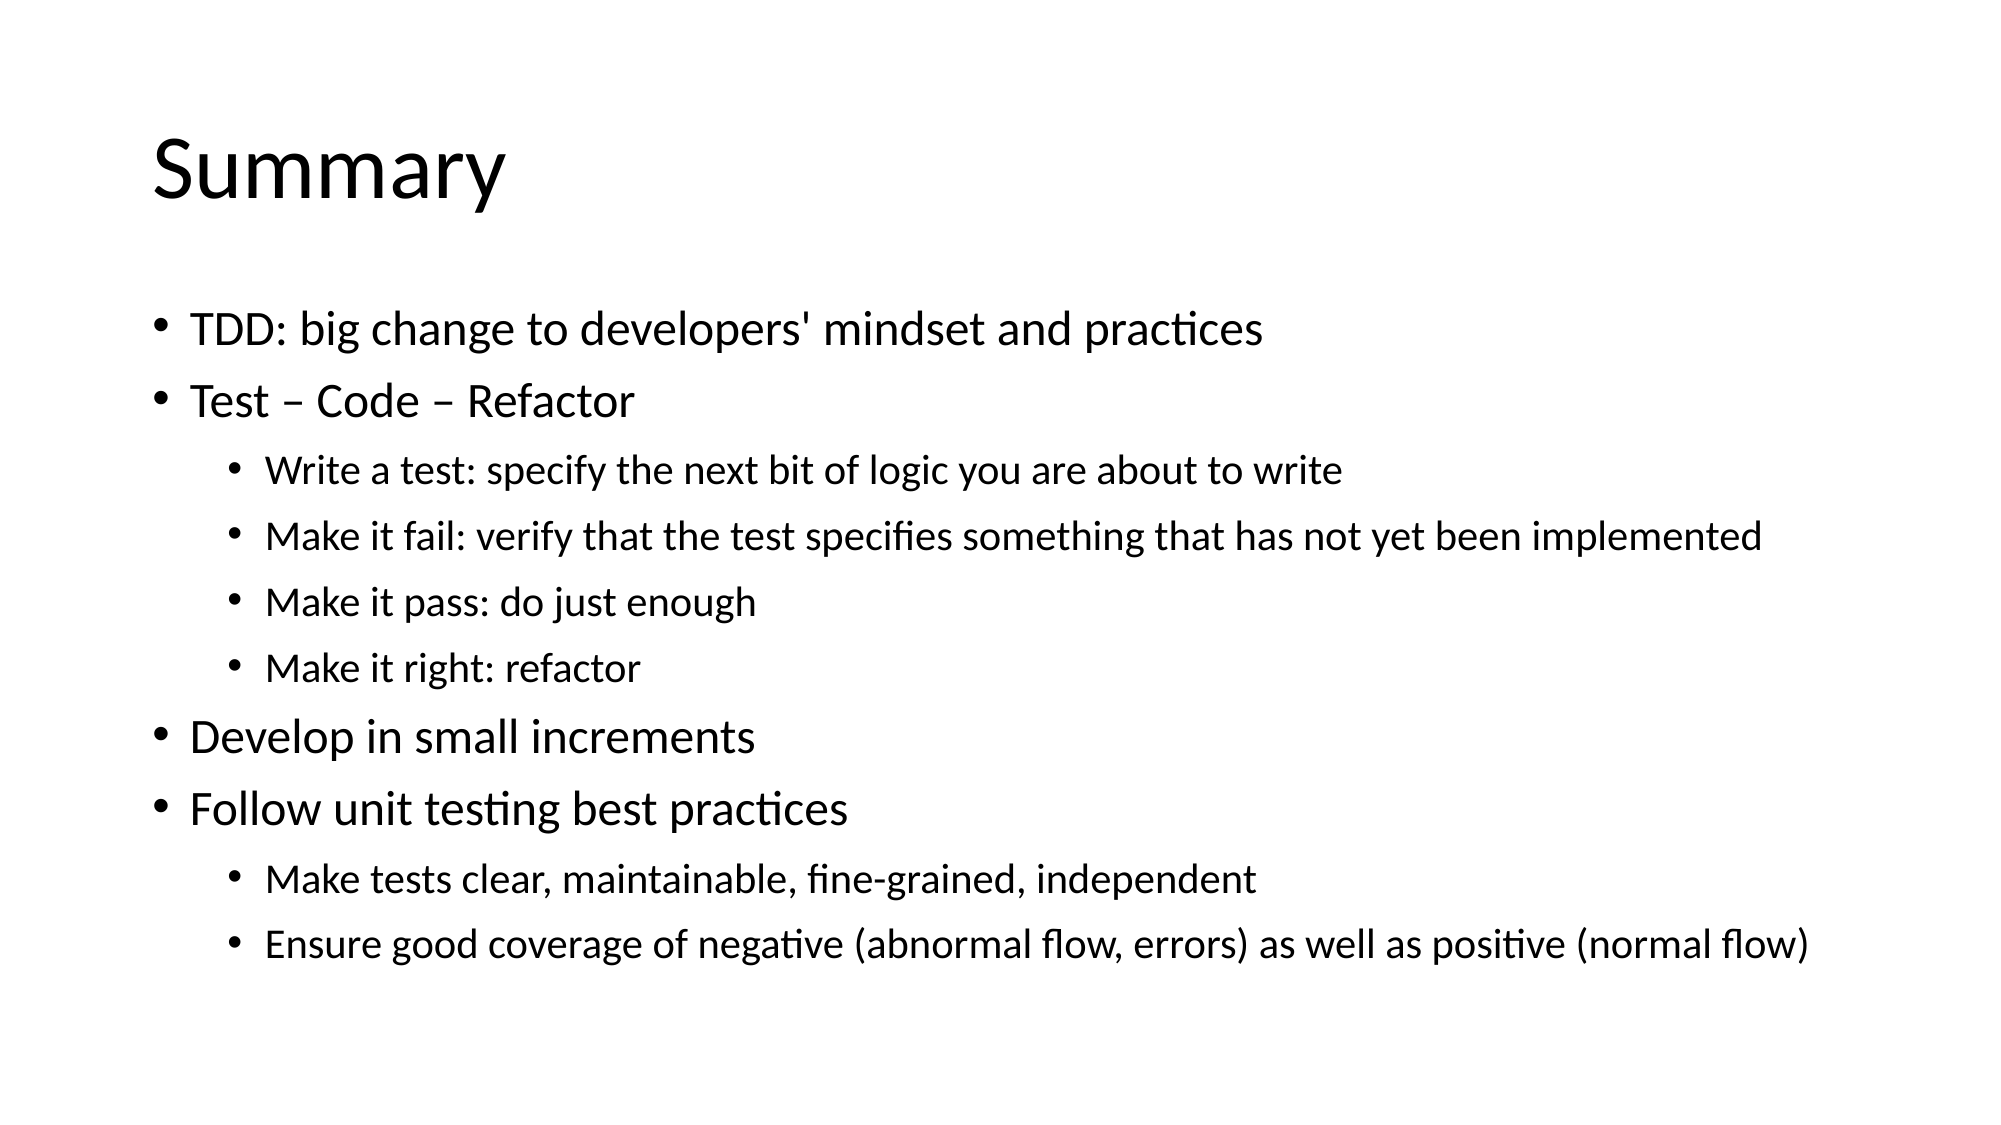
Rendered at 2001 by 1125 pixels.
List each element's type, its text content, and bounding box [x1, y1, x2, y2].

list TDD: big change to developers' mindset and practices Test – Code – Refactor Write a test: specify the next bit of logic you are about to write Make it fail: verify that the test specifies something that has not yet been implemented Make it pass: do just enough Make it right: refactor Develop in small increments Follow unit testing best practices Make tests clear, maintainable, fine-grained, independent Ensure good coverage of negative (abnormal flow, errors) as well as positive (normal flow) [137, 299, 1863, 1014]
title Summary [137, 59, 1863, 278]
